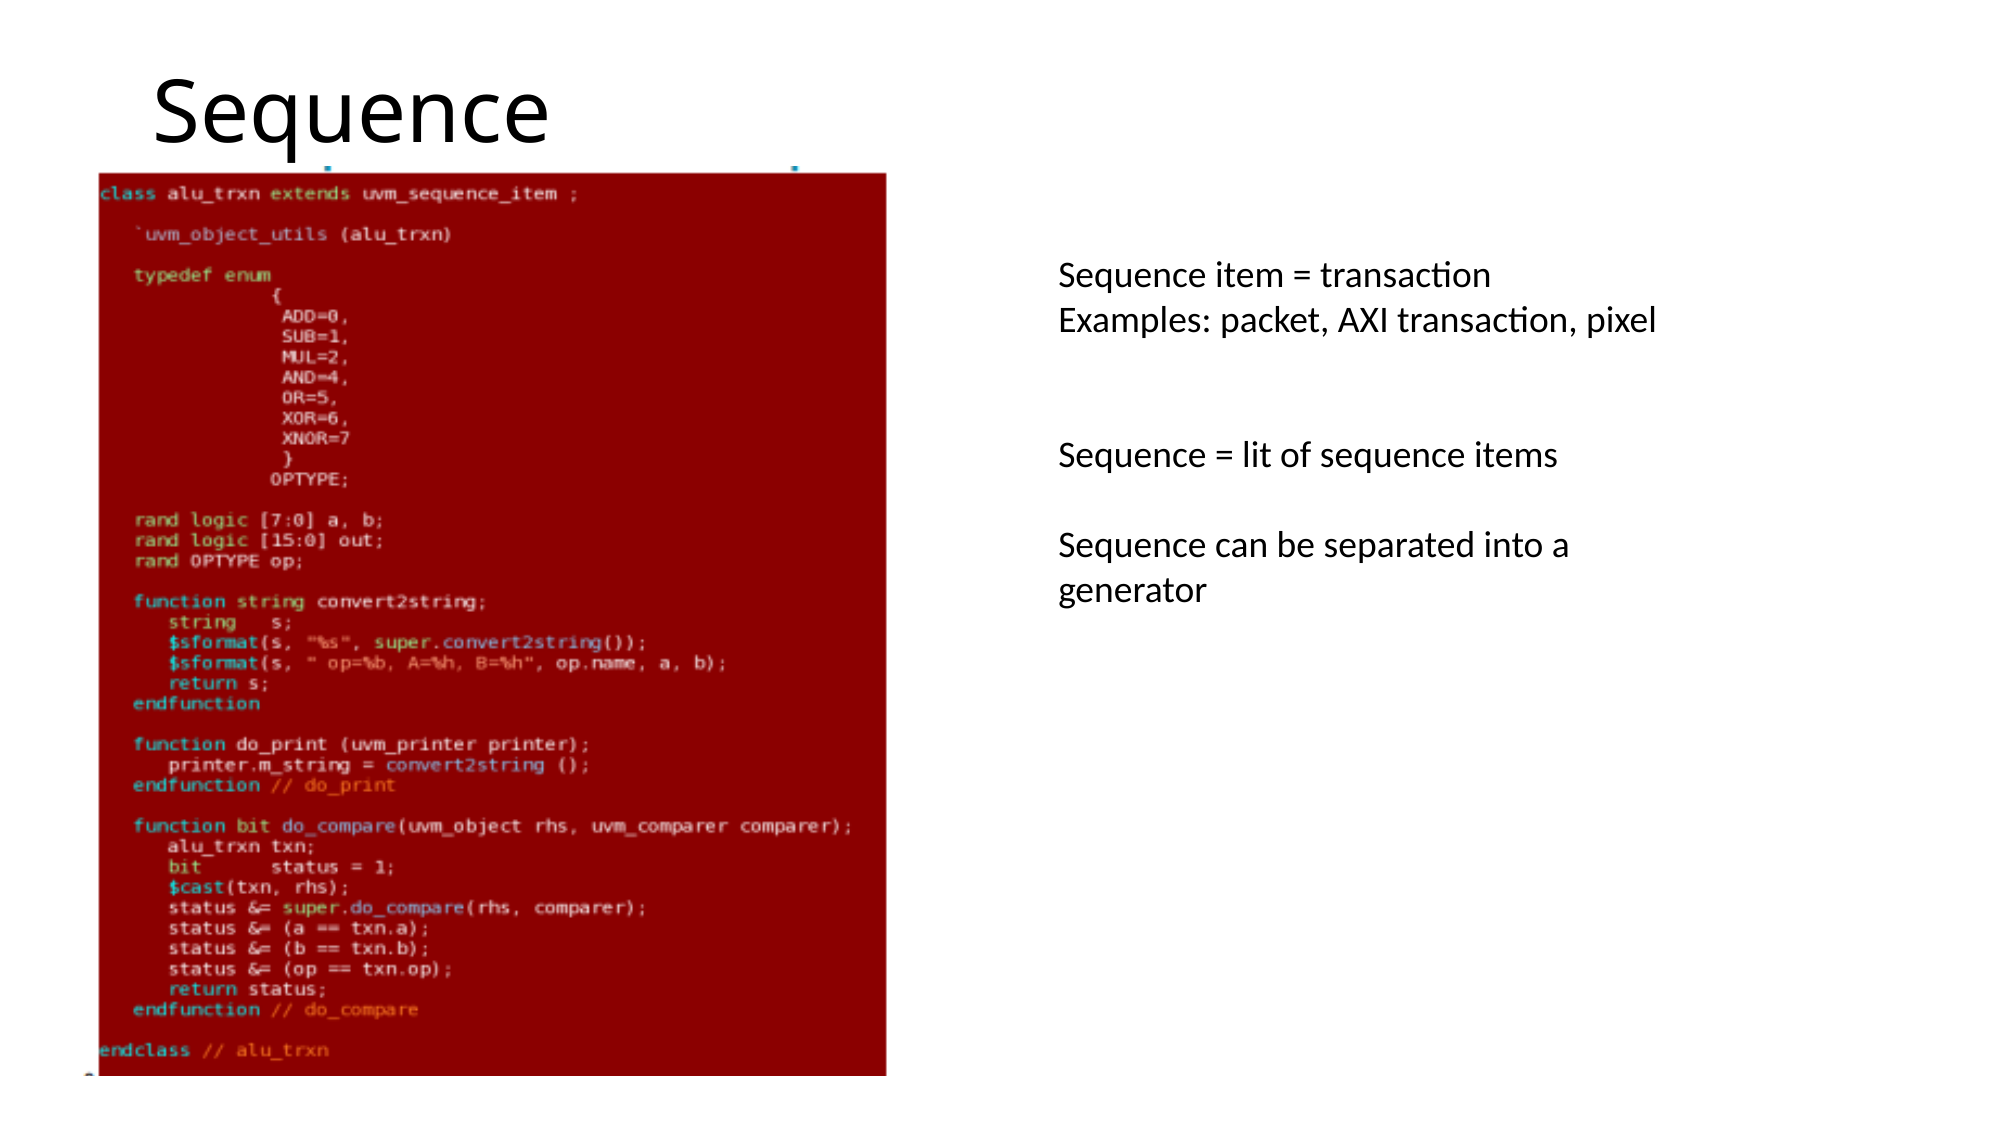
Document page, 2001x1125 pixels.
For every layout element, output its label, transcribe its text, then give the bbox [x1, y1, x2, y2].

picture [69, 166, 922, 1077]
text_box Sequence item = transaction Examples: packet, AXI transaction, pixel Sequence = lit of sequence items Sequence can be separated into a generator [1043, 242, 1720, 618]
title Sequence [137, 59, 1863, 169]
